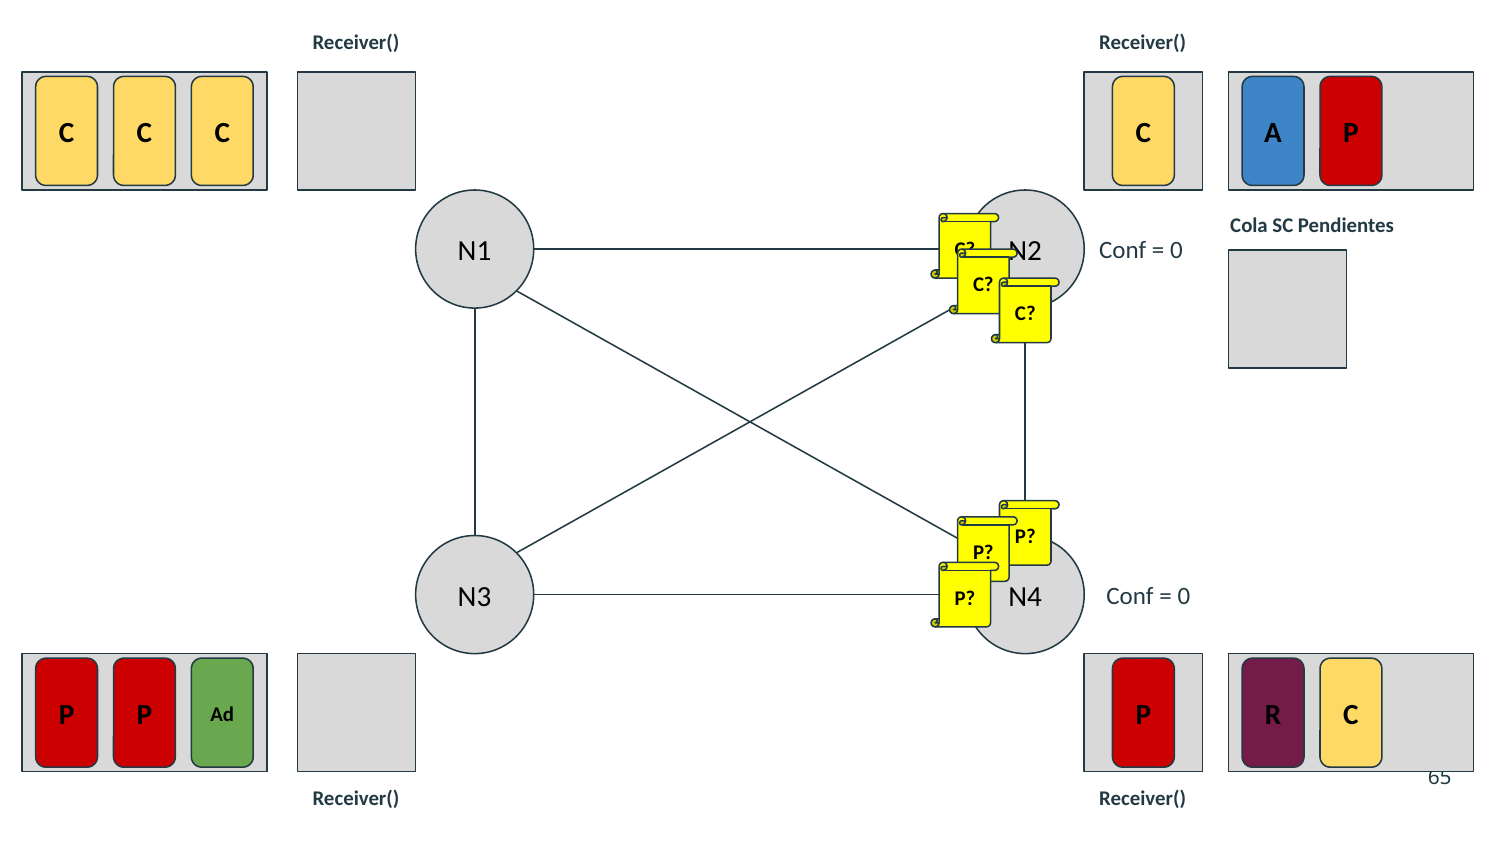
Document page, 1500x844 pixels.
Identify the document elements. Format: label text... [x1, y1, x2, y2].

slide_number ‹#› [1376, 772, 1467, 810]
text_box [1228, 71, 1474, 190]
text_box [1228, 653, 1474, 772]
text_box P [35, 658, 98, 768]
text_box N2 [978, 189, 1084, 302]
text_box C [1112, 76, 1175, 186]
text_box N3 [415, 535, 534, 654]
text_box P? [999, 500, 1060, 566]
text_box Receiver() [297, 771, 416, 822]
text_box P? [931, 562, 999, 627]
text_box C [113, 76, 176, 186]
text_box [1084, 653, 1203, 771]
text_box Receiver() [1084, 16, 1203, 67]
text_box [297, 653, 416, 771]
text_box [21, 653, 267, 772]
text_box C [35, 76, 98, 186]
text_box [516, 290, 984, 554]
text_box R [1242, 658, 1304, 768]
text_box [1228, 250, 1347, 369]
text_box [1084, 71, 1203, 190]
text_box N4 [975, 541, 1085, 654]
text_box P [113, 658, 176, 768]
text_box Ad [191, 658, 254, 768]
text_box Conf = 0 [1084, 218, 1203, 279]
text_box C [1320, 658, 1382, 768]
text_box N1 [415, 189, 534, 309]
text_box P? [979, 516, 1018, 582]
text_box Conf = 0 [1091, 564, 1210, 625]
text_box C [191, 76, 254, 186]
text_box A [1242, 76, 1304, 186]
text_box C? [957, 249, 1018, 314]
text_box Receiver() [297, 16, 416, 67]
text_box C? [931, 256, 957, 279]
text_box Cola SC Pendientes [1215, 199, 1487, 250]
text_box C? [939, 213, 999, 249]
text_box C? [991, 278, 1060, 343]
text_box [21, 71, 267, 190]
text_box Receiver() [1084, 771, 1203, 822]
text_box [297, 71, 416, 190]
text_box P [1112, 658, 1175, 768]
text_box P [1320, 76, 1382, 186]
